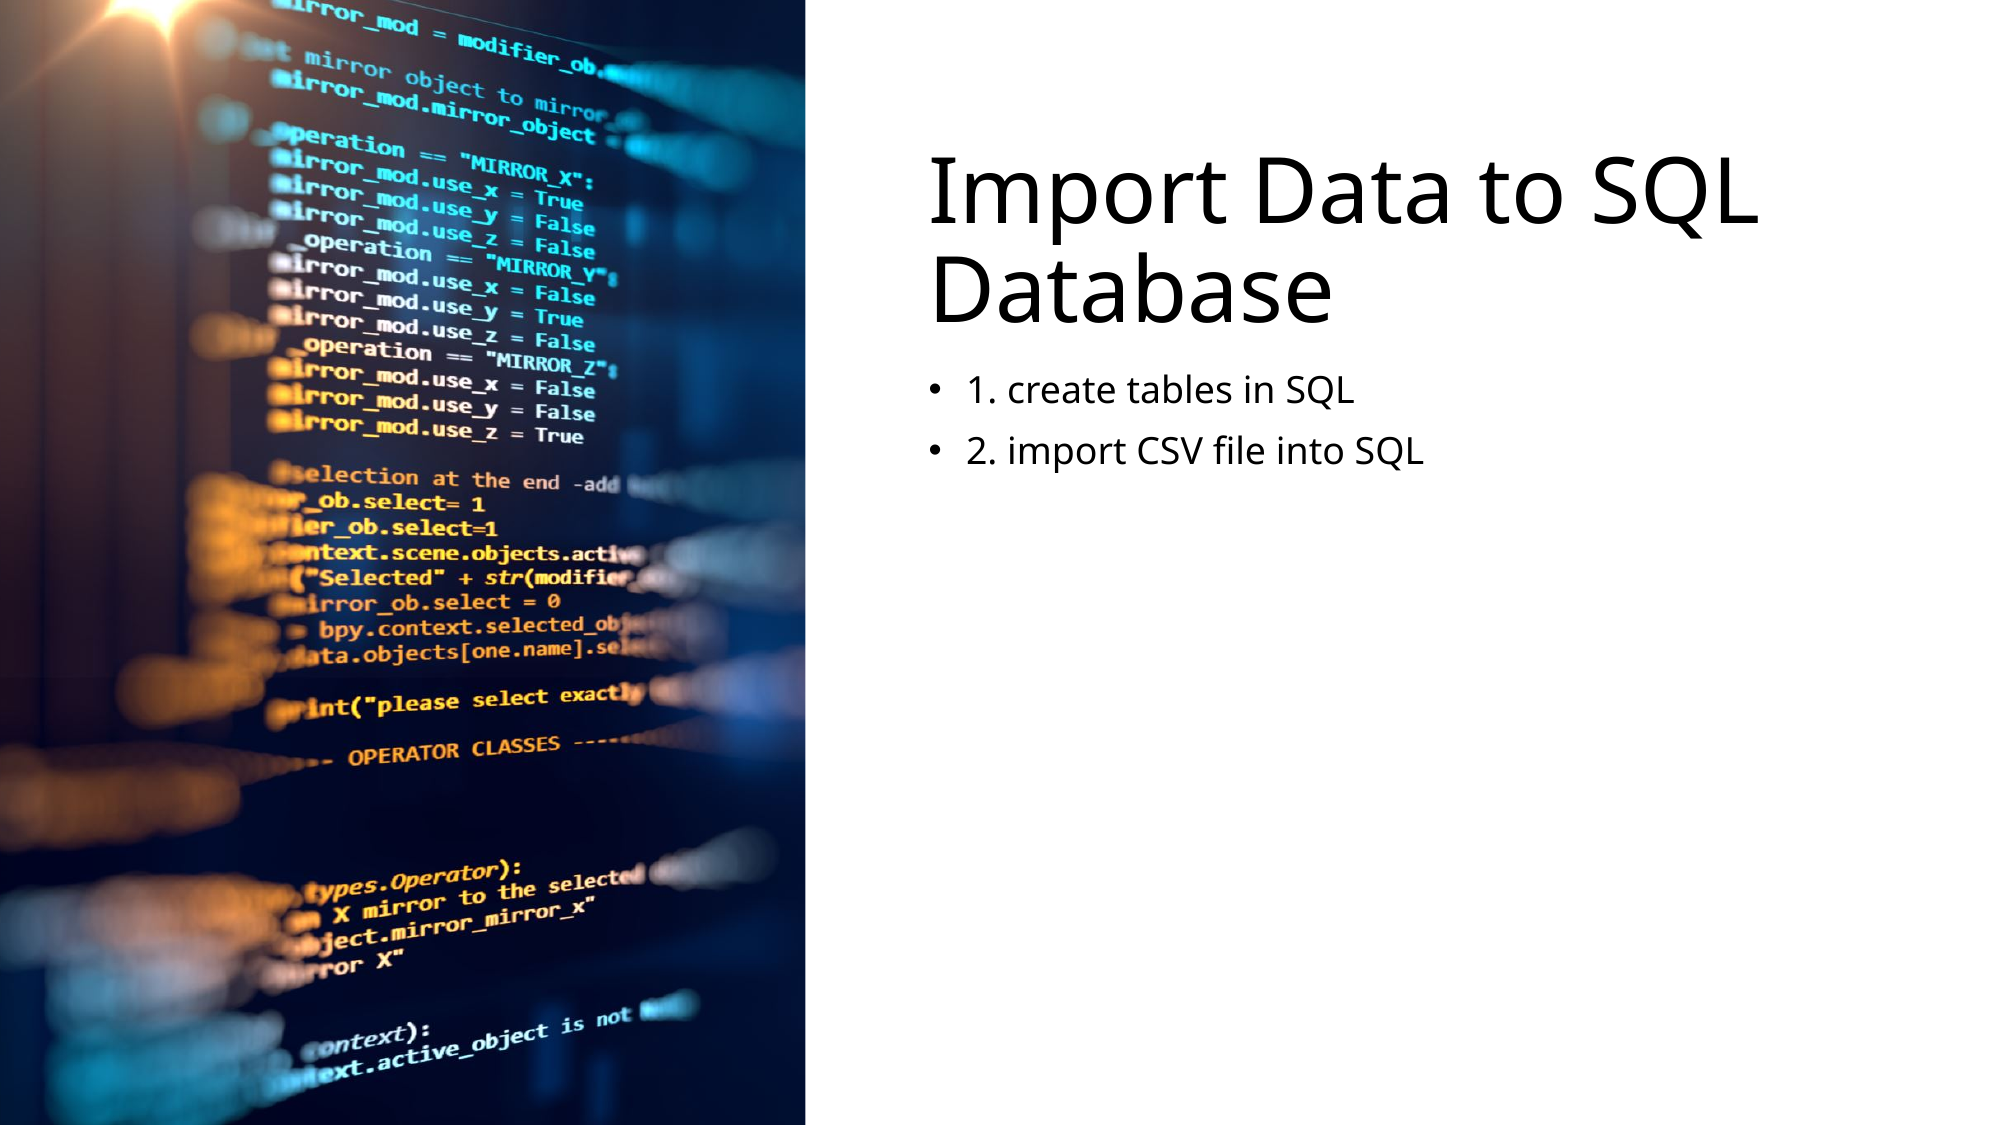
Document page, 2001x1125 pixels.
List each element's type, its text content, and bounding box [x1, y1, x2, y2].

picture [608, 69, 624, 78]
list 1. create tables in SQL 2. import CSV file into SQL [913, 363, 1884, 1035]
picture [0, 0, 806, 1125]
title Import Data to SQL Database [913, 98, 1884, 350]
